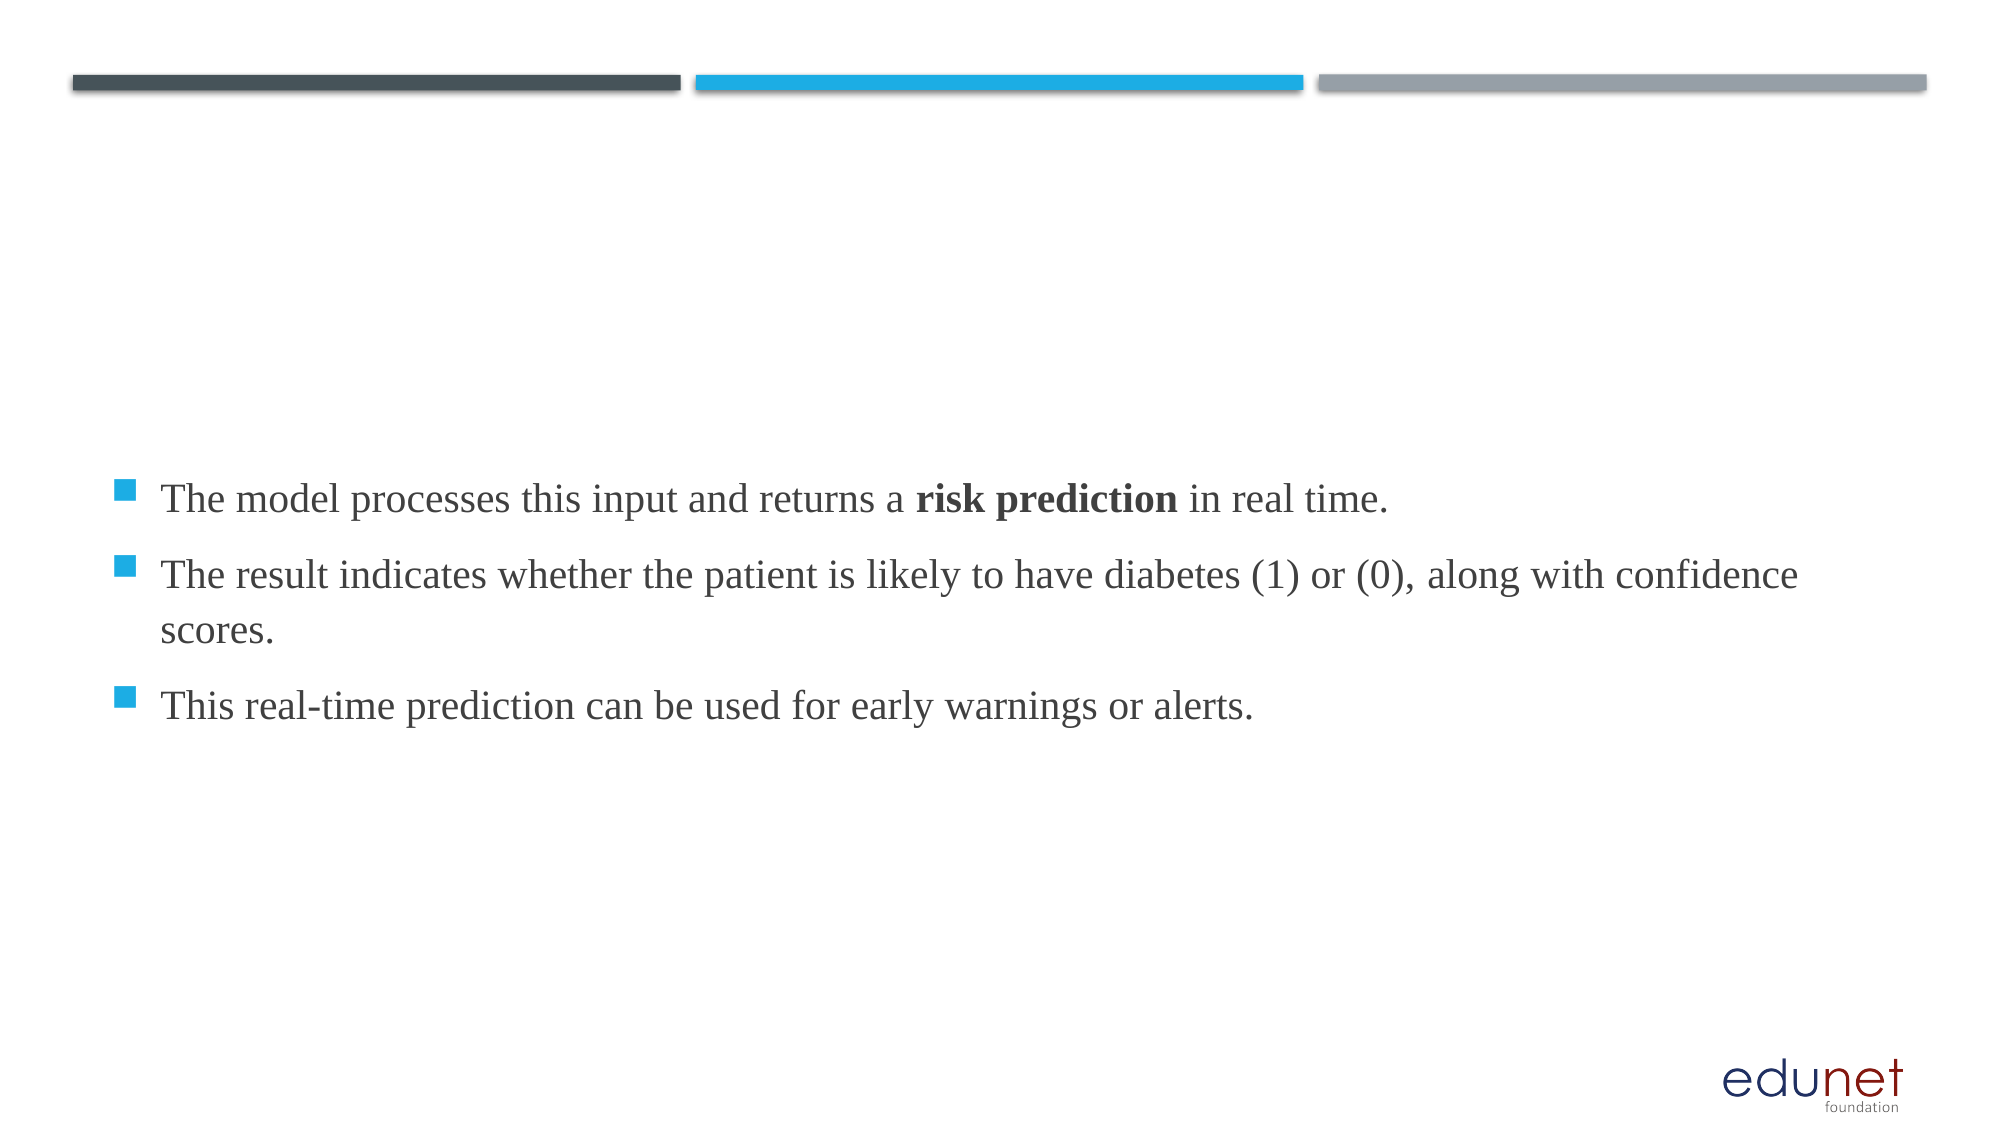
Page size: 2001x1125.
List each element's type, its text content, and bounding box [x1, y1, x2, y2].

picture [1719, 1056, 1905, 1116]
list The model processes this input and returns a risk prediction in real time. The result indicates whether the patient is likely to have diabetes (1) or (0), along with confidence scores. This real-time prediction can be used for early warnings or alerts. [95, 213, 1905, 981]
